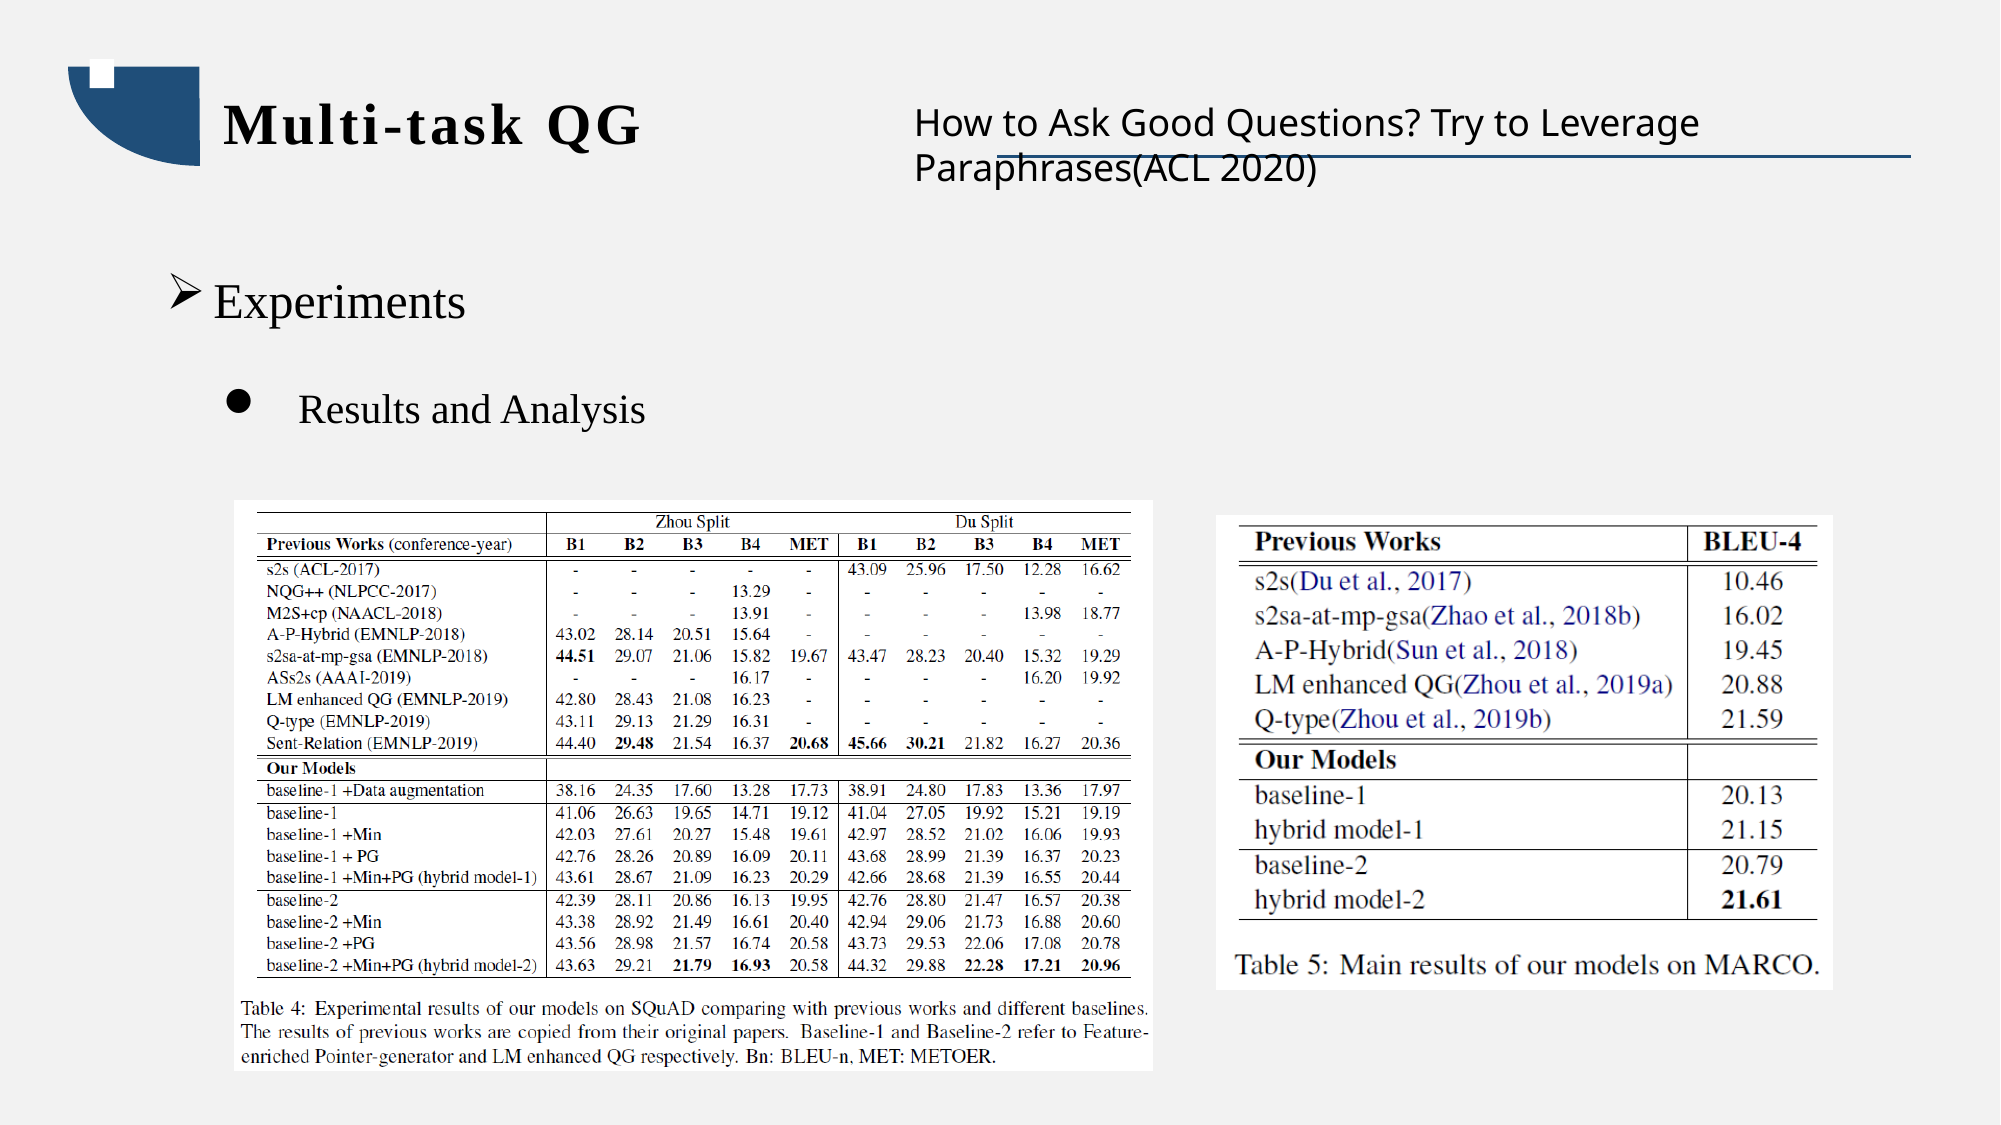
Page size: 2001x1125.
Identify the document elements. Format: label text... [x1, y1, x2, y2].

picture [234, 500, 1153, 1071]
text_box Experiments [151, 260, 1235, 336]
text_box Results and Analysis [208, 349, 1374, 440]
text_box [67, 0, 717, 166]
picture [1215, 515, 1833, 990]
text_box How to Ask Good Questions? Try to Leverage Paraphrases(ACL 2020) [898, 91, 1982, 197]
